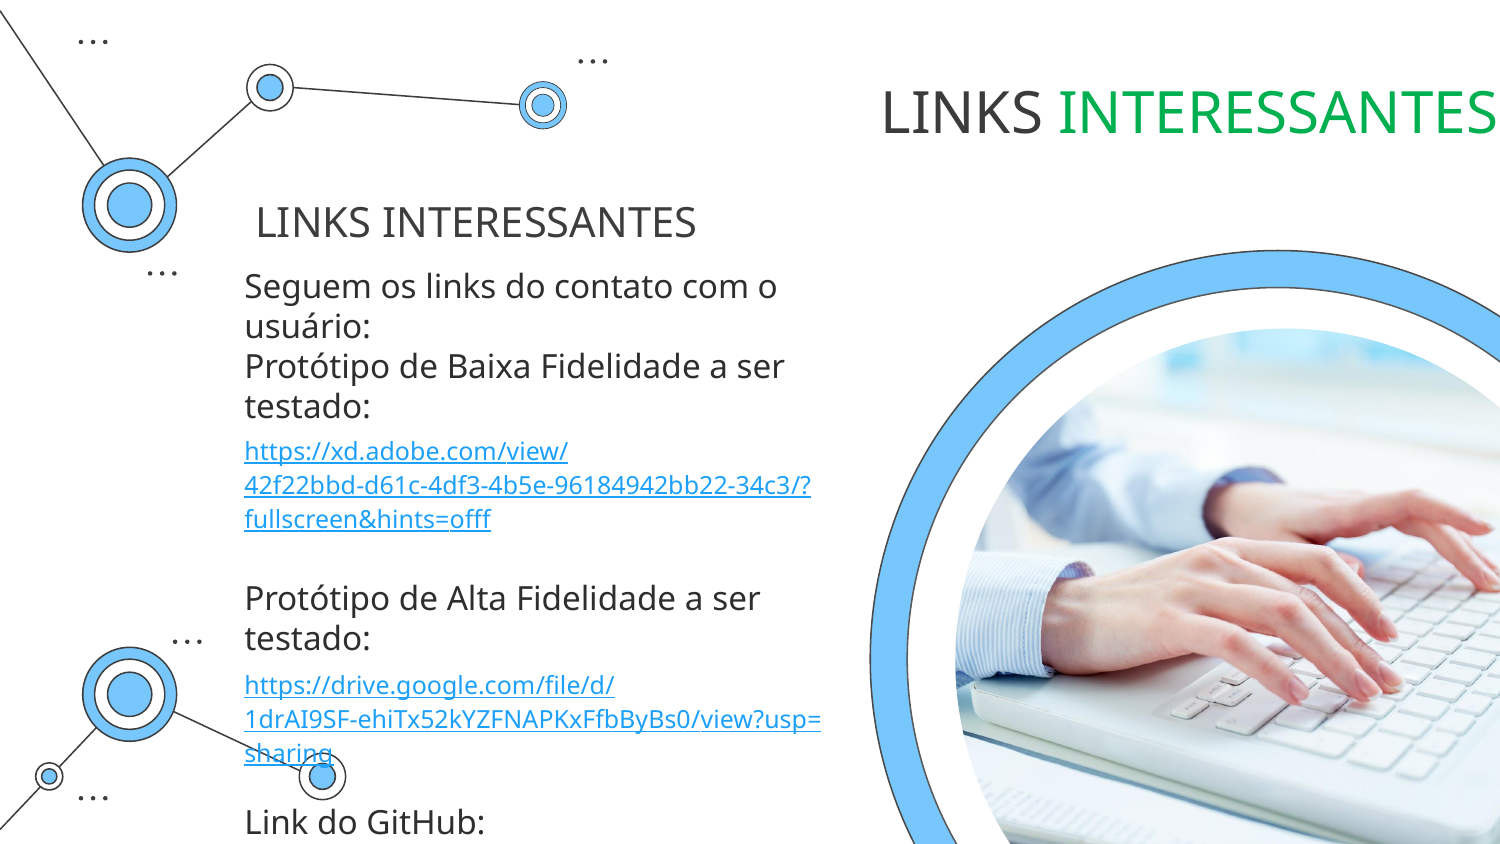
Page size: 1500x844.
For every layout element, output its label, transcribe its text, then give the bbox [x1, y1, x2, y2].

picture [955, 328, 1500, 844]
text_box LINKS INTERESSANTES [865, 67, 1500, 153]
title LINKS INTERESSANTES [109, 180, 844, 266]
subtitle Seguem os links do contato com o usuário: Protótipo de Baixa Fidelidade a ser testado: https://xd.adobe.com/view/42f22bbd-d61c-4df3-4b5e-96184942bb22-34c3/?fullscreen&hints=offf Protótipo de Alta Fidelidade a ser testado: https://drive.google.com/file/d/1drAI9SF-ehiTx52kYZFNAPKxFfbByBs0/view?usp=sharing Link do GitHub: https://github.com/elmoamedeo/jiic-zerozeroshare [229, 250, 867, 708]
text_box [869, 250, 1500, 844]
